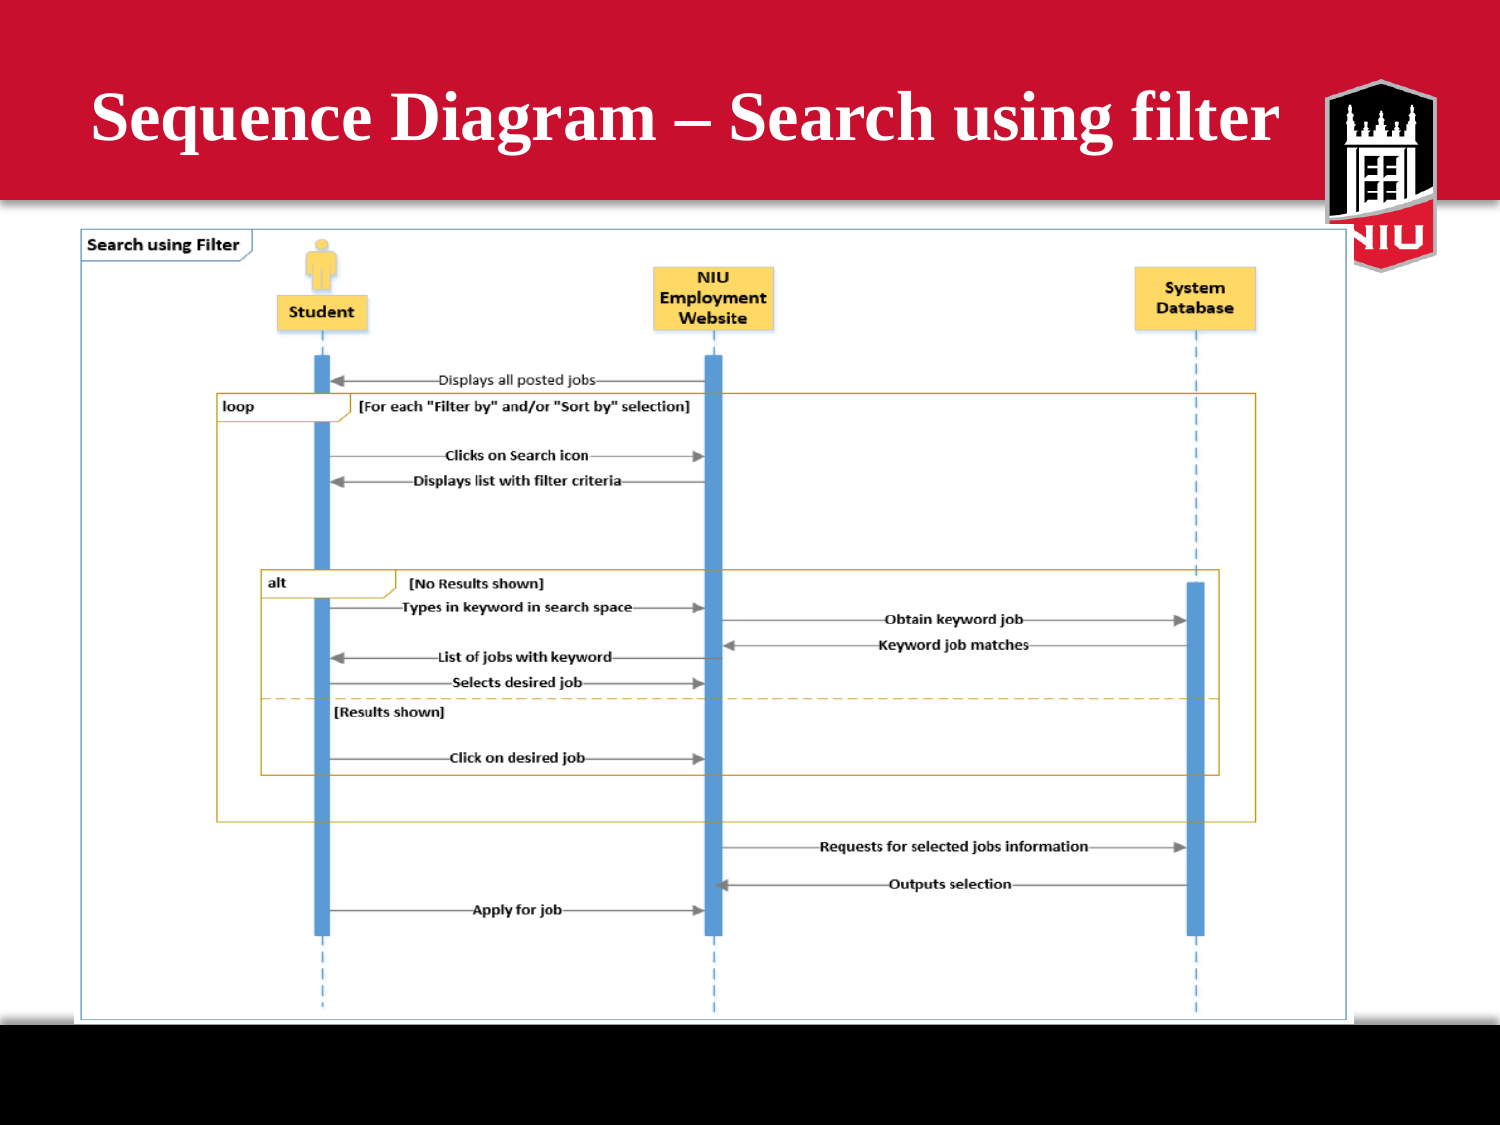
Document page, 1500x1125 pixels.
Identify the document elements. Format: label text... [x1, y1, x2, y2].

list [74, 224, 1354, 1024]
picture [1325, 79, 1437, 273]
title Sequence Diagram – Search using filter [75, 24, 1313, 200]
